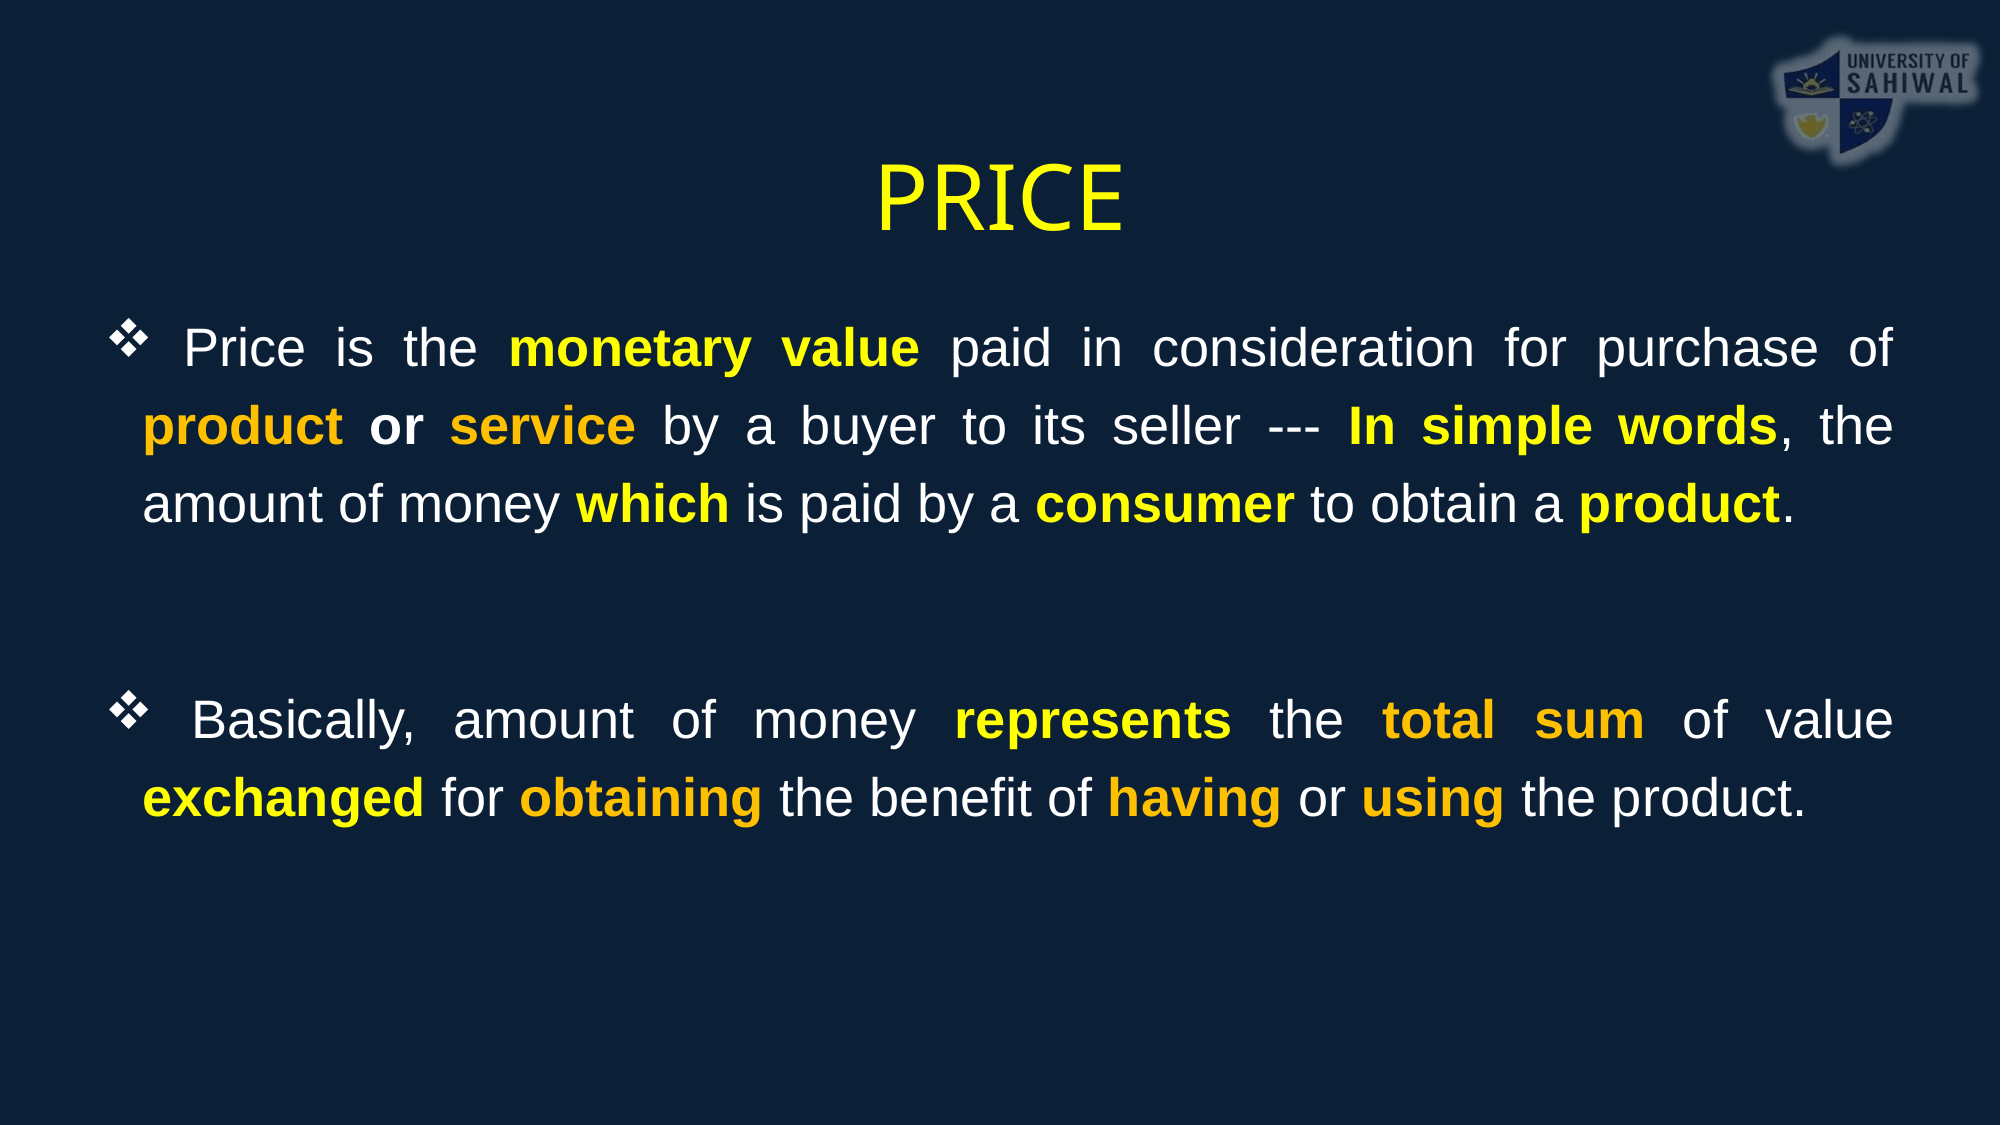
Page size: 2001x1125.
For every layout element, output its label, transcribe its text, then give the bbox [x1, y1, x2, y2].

picture [1747, 0, 2000, 208]
list PRICE Price is the monetary value paid in consideration for purchase of product or service by a buyer to its seller --- In simple words, the amount of money which is paid by a consumer to obtain a product. Basically, amount of money represents the total sum of value exchanged for obtaining the benefit of having or using the product. [89, 109, 1911, 1016]
